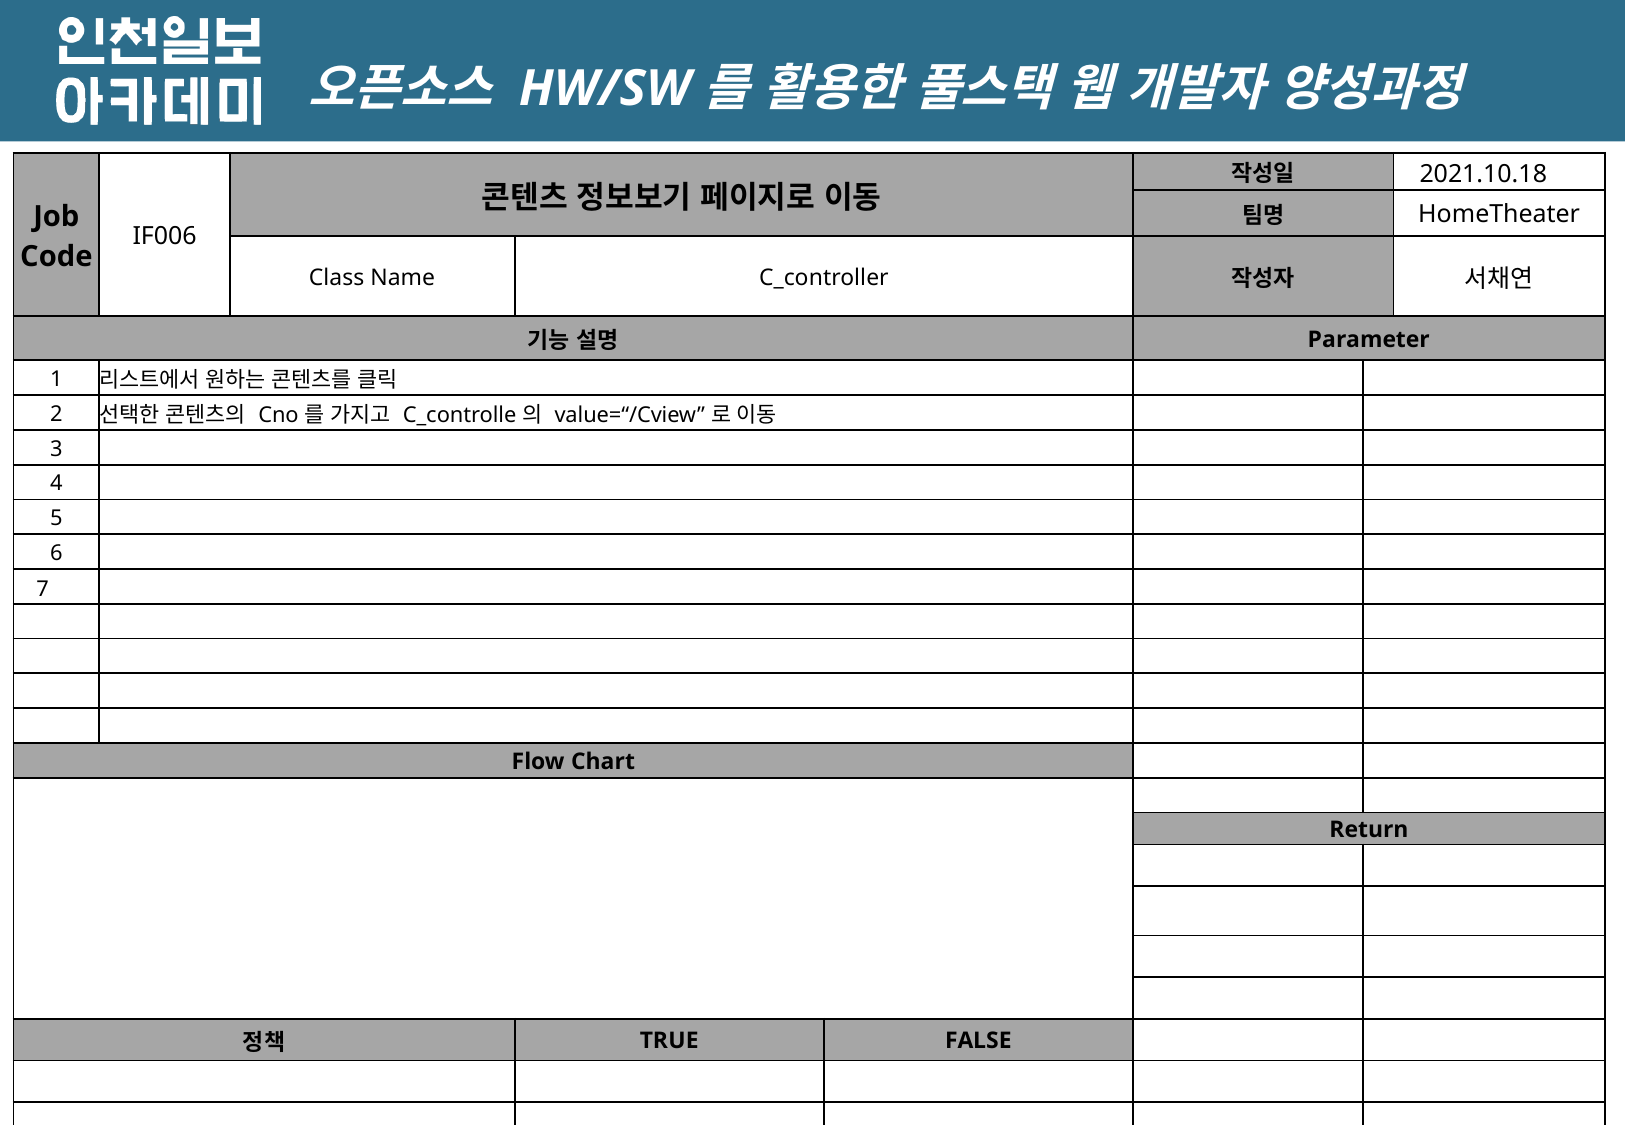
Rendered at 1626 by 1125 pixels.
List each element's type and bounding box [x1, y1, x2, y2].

table_cell [1364, 936, 1604, 976]
table_cell [1364, 845, 1604, 885]
table_cell [1364, 1061, 1604, 1101]
table_cell [14, 1103, 514, 1125]
table_cell [1134, 535, 1362, 568]
table_cell [100, 361, 1132, 394]
table_cell [14, 744, 1132, 777]
table_cell [14, 605, 98, 638]
table_cell [1134, 396, 1362, 429]
table_cell [14, 431, 98, 464]
table_cell [14, 500, 98, 533]
table_cell [1364, 431, 1604, 464]
table_cell [1364, 500, 1604, 533]
table_cell [100, 500, 1132, 533]
table_cell [1364, 570, 1604, 603]
table_cell [1394, 191, 1604, 235]
table_cell [1134, 779, 1362, 812]
picture [56, 16, 261, 125]
table_cell [1134, 887, 1362, 935]
table_header [1394, 154, 1604, 189]
table_cell [100, 431, 1132, 464]
table_cell [1134, 361, 1362, 394]
table_cell [1364, 744, 1604, 777]
table_cell [14, 361, 98, 394]
table_cell [825, 1020, 1132, 1060]
table_cell [14, 639, 98, 672]
table_cell [100, 674, 1132, 707]
table_cell [1134, 845, 1362, 885]
table_cell [1134, 813, 1604, 844]
table_cell [14, 779, 1132, 1018]
table_header [100, 154, 229, 315]
table_cell [1364, 466, 1604, 499]
table_cell [1364, 639, 1604, 672]
table_cell [1364, 396, 1604, 429]
table_cell [14, 1020, 514, 1060]
table_cell [1364, 1103, 1604, 1125]
table_cell [100, 605, 1132, 638]
table_cell [516, 237, 1132, 315]
table_cell [1364, 887, 1604, 935]
table_cell [14, 535, 98, 568]
table_cell [100, 535, 1132, 568]
table_cell [14, 709, 98, 742]
table_cell [14, 466, 98, 499]
table_cell [1364, 361, 1604, 394]
table_cell [1134, 237, 1393, 315]
table_cell [516, 1061, 823, 1101]
table_cell [1134, 191, 1393, 235]
table_cell [1134, 978, 1362, 1018]
table_cell [14, 674, 98, 707]
table_cell [1394, 237, 1604, 315]
table_cell [1134, 570, 1362, 603]
table_cell [1364, 709, 1604, 742]
table_cell [1134, 639, 1362, 672]
table_cell [516, 1020, 823, 1060]
table_cell [1134, 1020, 1362, 1060]
table_cell [1134, 317, 1604, 359]
table_cell [1134, 936, 1362, 976]
table_cell [100, 709, 1132, 742]
table_cell [14, 570, 98, 603]
table_cell [1134, 1103, 1362, 1125]
table_cell [1364, 779, 1604, 812]
table_cell [1364, 674, 1604, 707]
table_header [1134, 154, 1393, 189]
table_cell [100, 639, 1132, 672]
table_cell [14, 317, 1132, 359]
table_cell [1134, 605, 1362, 638]
table_cell [1134, 674, 1362, 707]
table_cell [1134, 1061, 1362, 1101]
table_cell [14, 1061, 514, 1101]
table_header [14, 154, 98, 315]
table_cell [1364, 605, 1604, 638]
table_header [231, 154, 1132, 235]
table_cell [825, 1103, 1132, 1125]
table_cell [100, 466, 1132, 499]
table_cell [1364, 1020, 1604, 1060]
table_cell [1134, 709, 1362, 742]
table_cell [100, 570, 1132, 603]
table_cell [1364, 535, 1604, 568]
table_cell [1364, 978, 1604, 1018]
table_cell [516, 1103, 823, 1125]
text_box [0, 0, 1625, 142]
table_cell [1134, 431, 1362, 464]
table_cell [1134, 744, 1362, 777]
table_cell [825, 1061, 1132, 1101]
table_cell [100, 396, 1132, 429]
table_cell [1134, 500, 1362, 533]
table_cell [14, 396, 98, 429]
table_cell [231, 237, 514, 315]
table_cell [1134, 466, 1362, 499]
